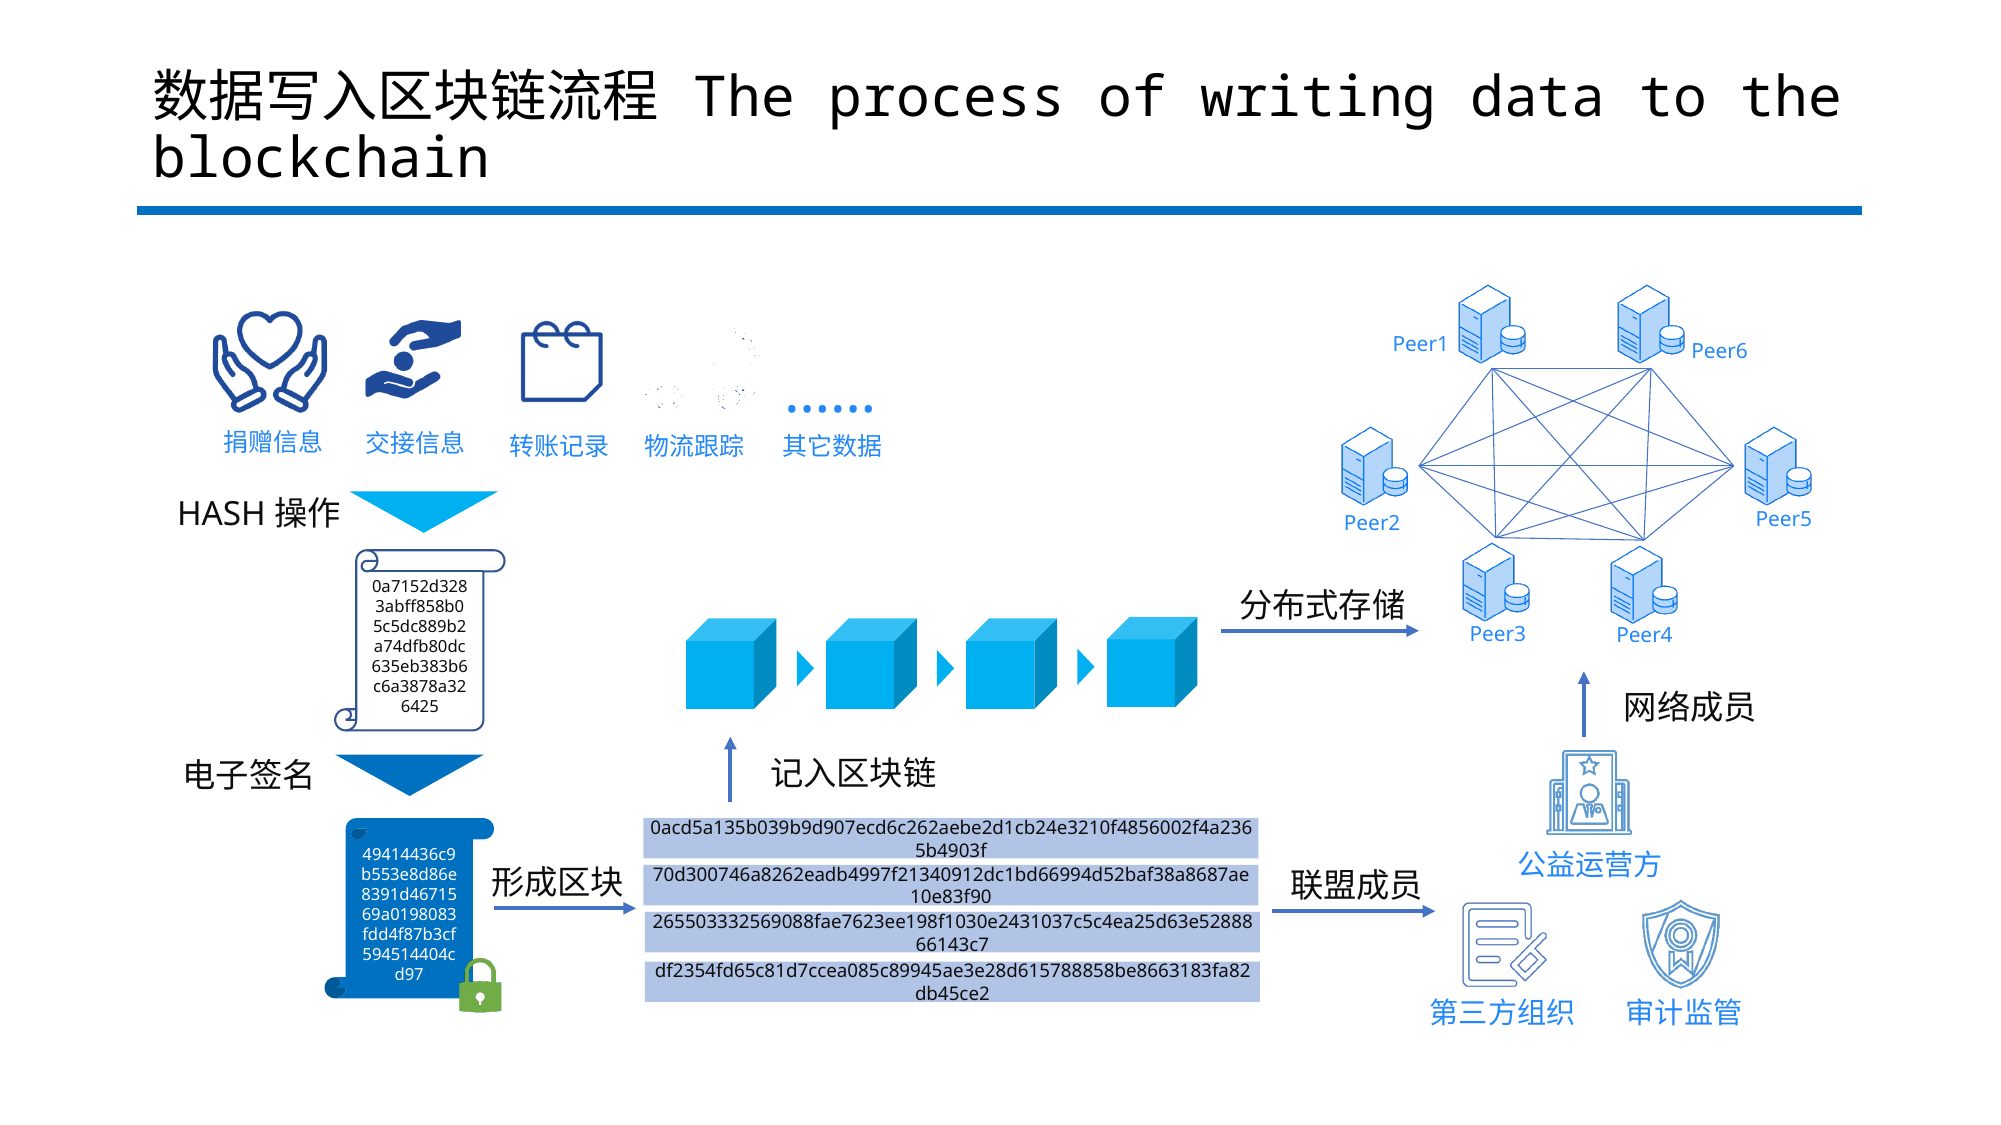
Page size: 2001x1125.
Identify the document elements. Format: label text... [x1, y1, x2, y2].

picture [631, 302, 763, 419]
picture [204, 296, 335, 427]
text_box [153, 246, 1839, 1078]
picture [360, 306, 466, 412]
picture [1456, 897, 1552, 992]
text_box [162, 279, 1838, 1038]
title 数据写入区块链流程 The process of writing data to the blockchain [137, 59, 1863, 198]
picture [505, 311, 612, 412]
